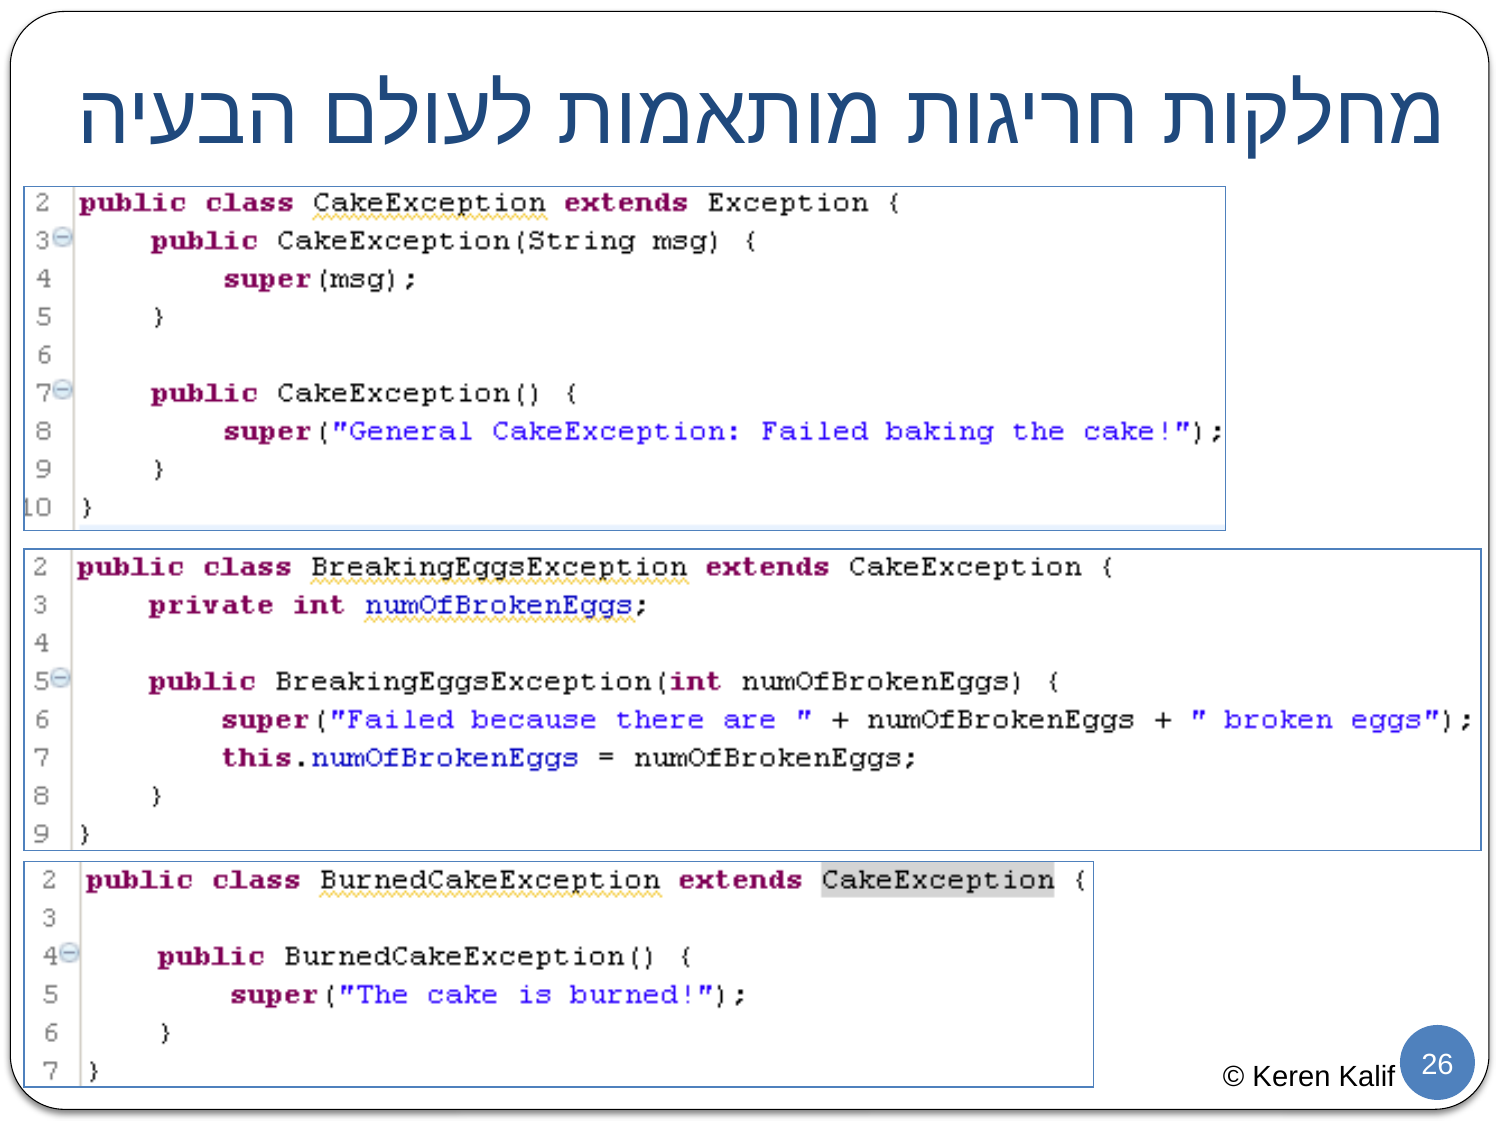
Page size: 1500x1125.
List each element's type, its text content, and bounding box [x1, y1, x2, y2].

picture [24, 187, 1226, 531]
picture [24, 549, 1481, 851]
slide_number 26 [1399, 1024, 1475, 1100]
title מחלקות חריגות מותאמות לעולם הבעיה [37, 0, 1463, 176]
picture [24, 862, 1094, 1087]
